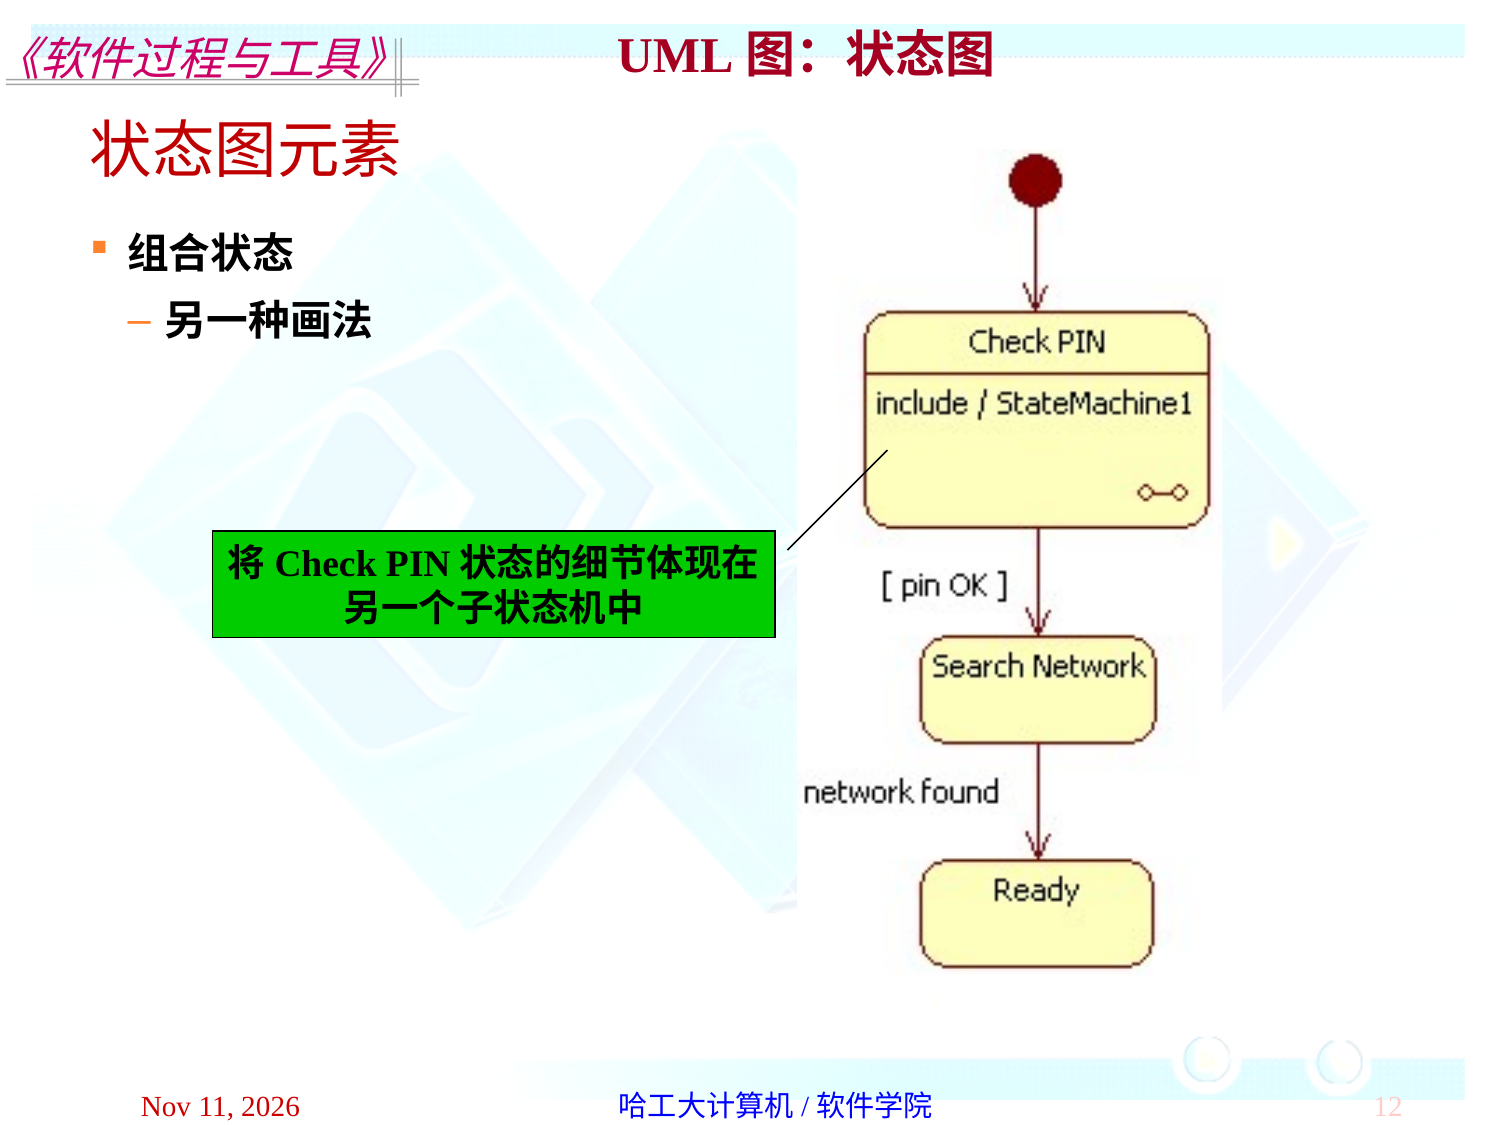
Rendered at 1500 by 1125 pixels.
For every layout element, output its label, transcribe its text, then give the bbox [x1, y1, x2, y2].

text_box 将Check PIN状态的细节体现在另一个子状态机中 [212, 531, 775, 638]
text_box 组合状态 另一种画法 [74, 219, 688, 1063]
text_box UML图：状态图 [389, 15, 1223, 90]
picture [797, 148, 1223, 976]
text_box 状态图元素 [74, 102, 1425, 184]
